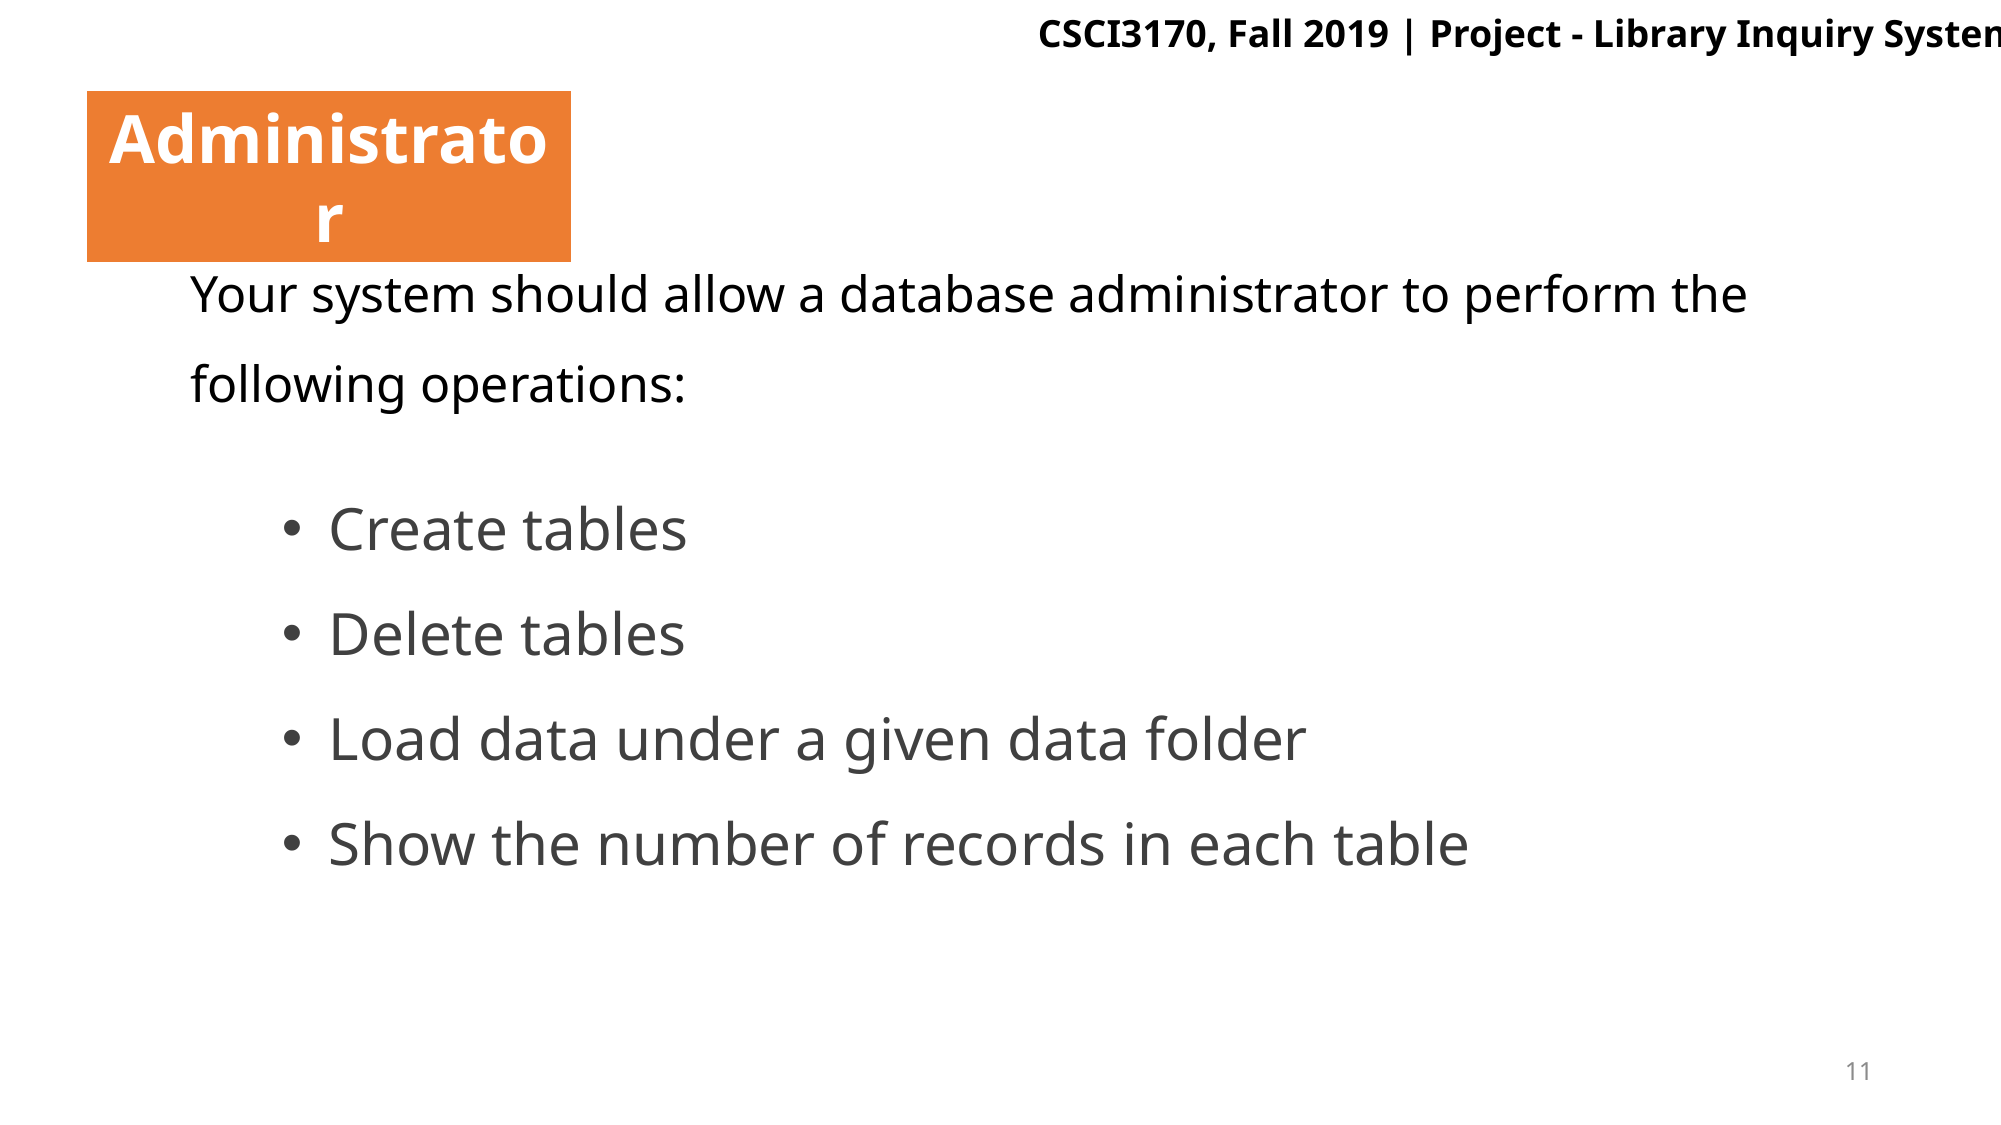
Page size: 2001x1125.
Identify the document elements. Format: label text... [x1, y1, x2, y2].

text_box Your system should allow a database administrator to perform the following operations: [175, 224, 1836, 420]
text_box Create tables Delete tables Load data under a given data folder Show the number of records in each table [267, 449, 1861, 885]
text_box Administrator [84, 87, 574, 265]
